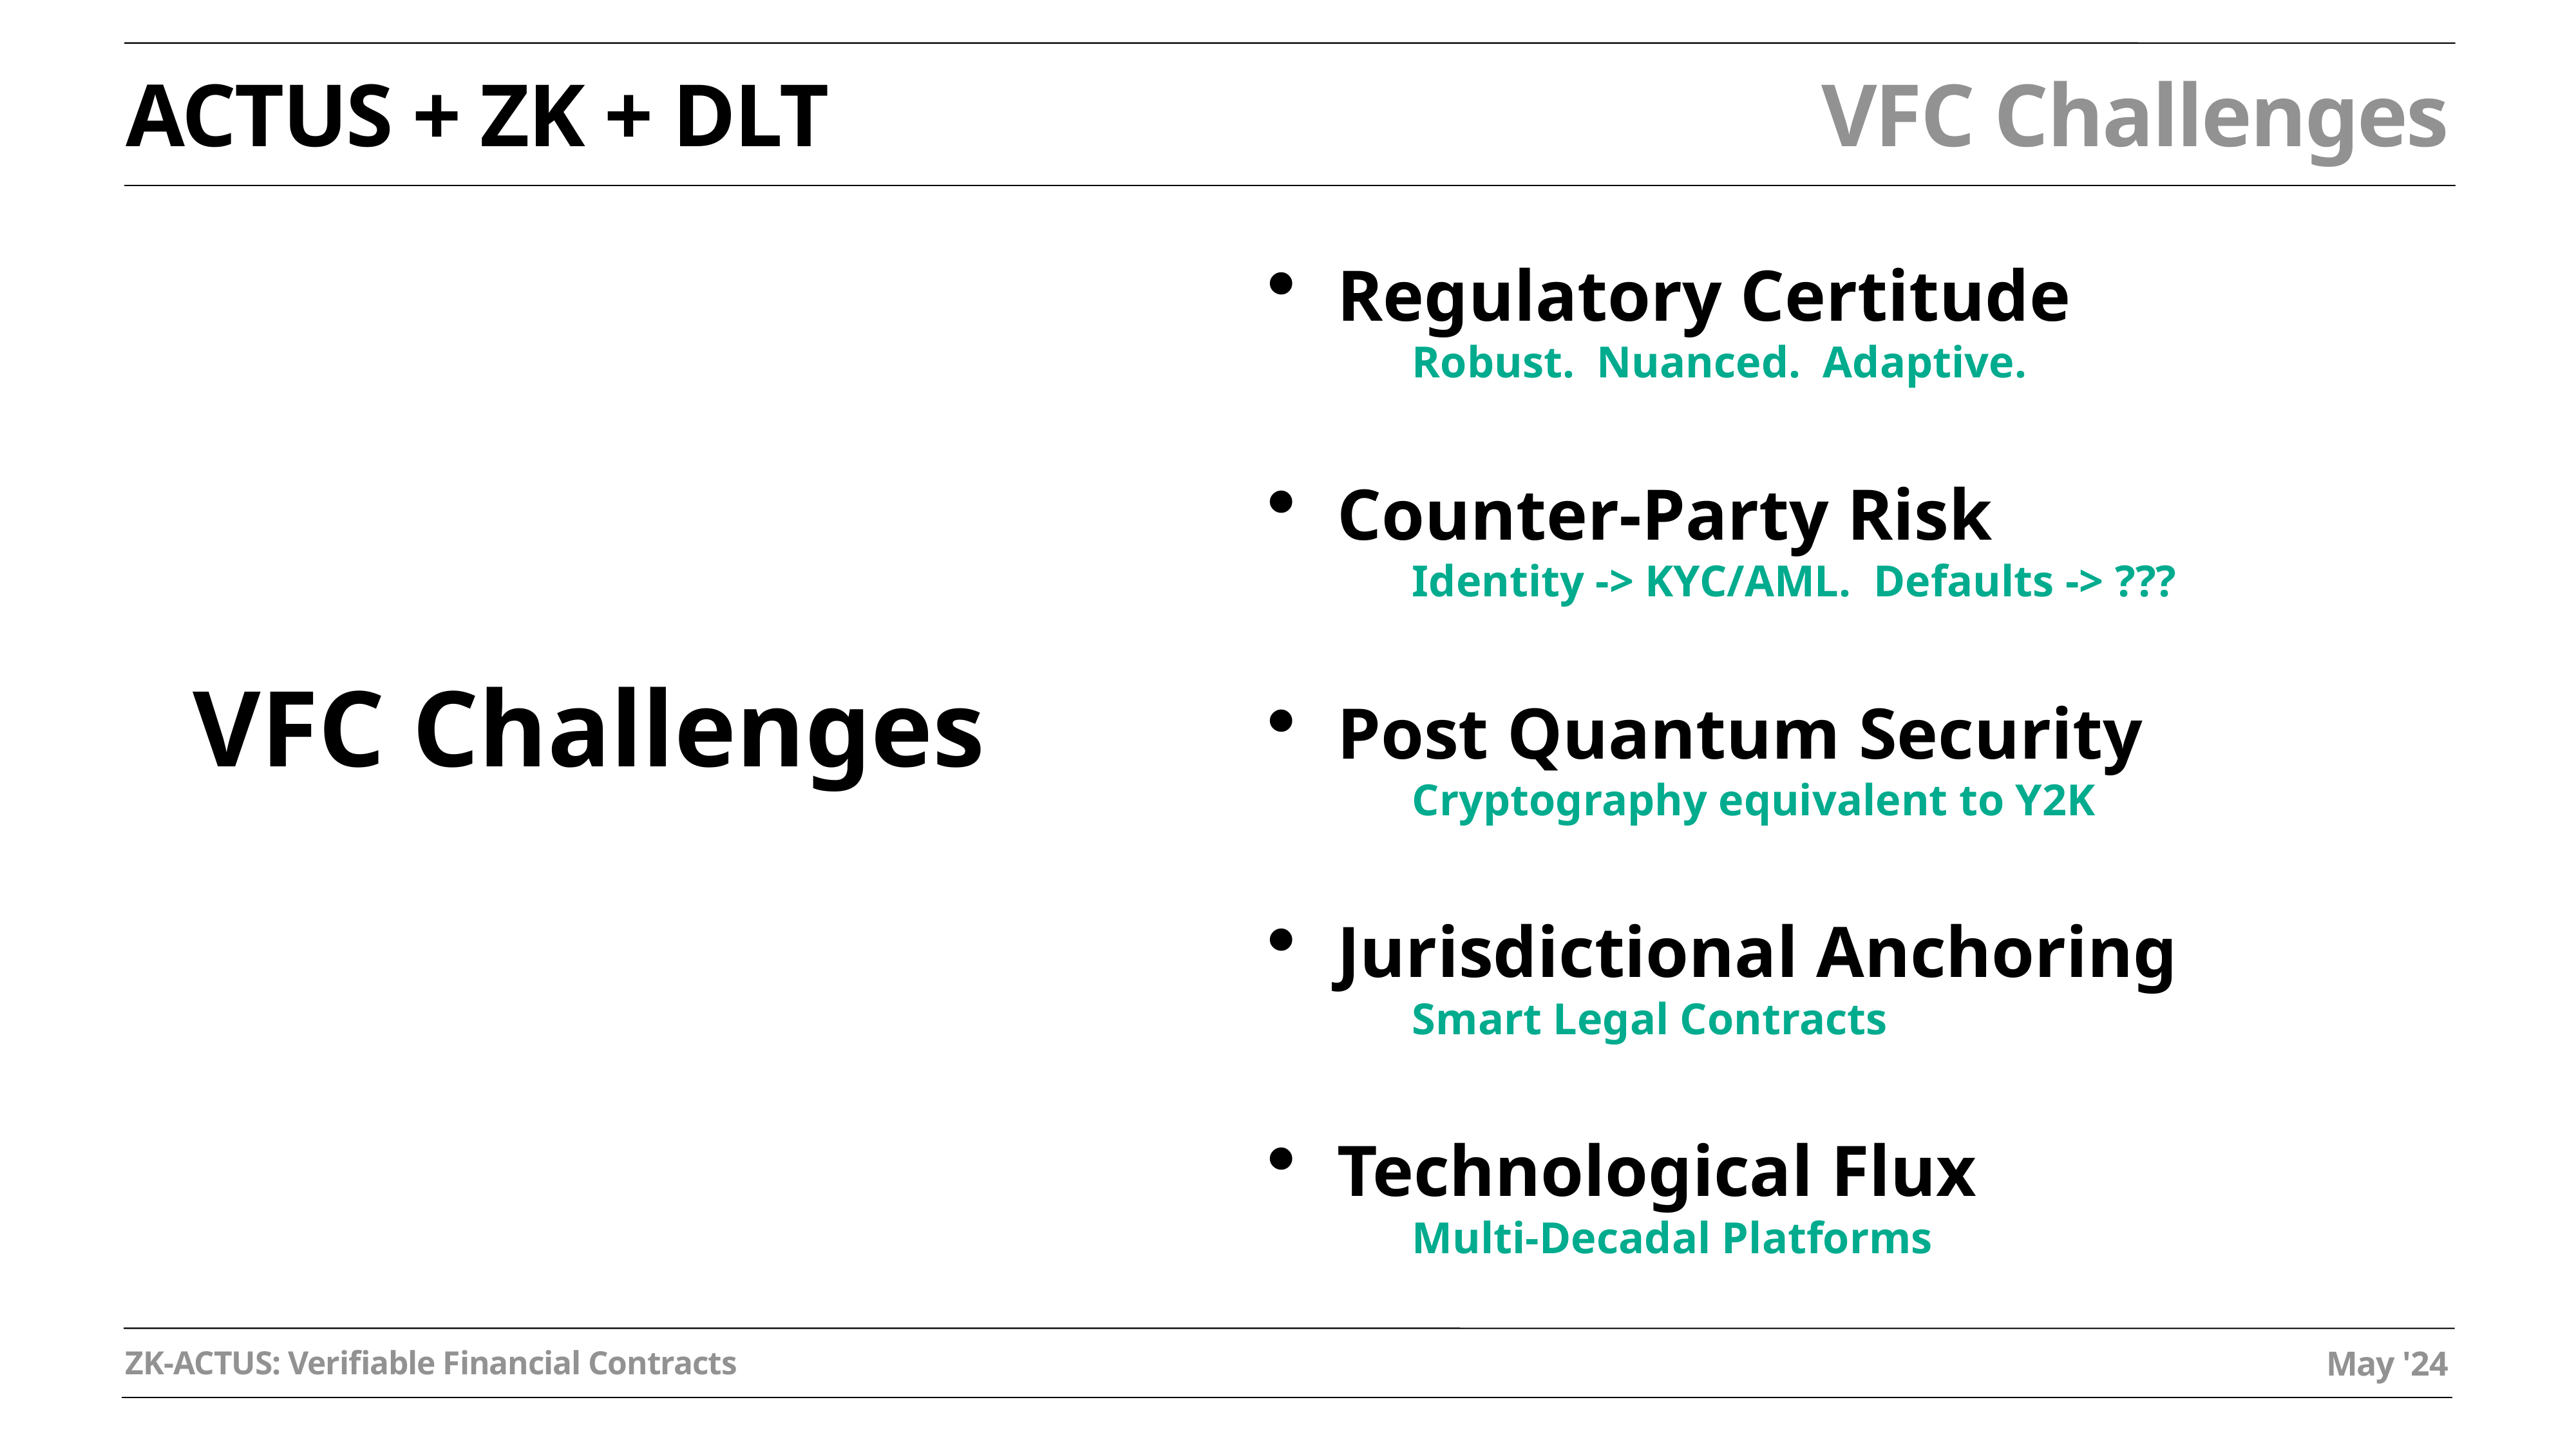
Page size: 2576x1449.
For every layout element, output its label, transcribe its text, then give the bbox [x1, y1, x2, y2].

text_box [120, 1328, 2455, 1397]
text_box VFC Challenges [187, 656, 1166, 793]
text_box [120, 43, 2456, 185]
text_box Regulatory Certitude Robust. Nuanced. Adaptive. Counter-Party Risk Identity -> KYC/AML. Defaults -> ??? Post Quantum Security Cryptography equivalent to Y2K Jurisdictional Anchoring Smart Legal Contracts Technological Flux Multi-Decadal Platforms [1262, 245, 2382, 1267]
